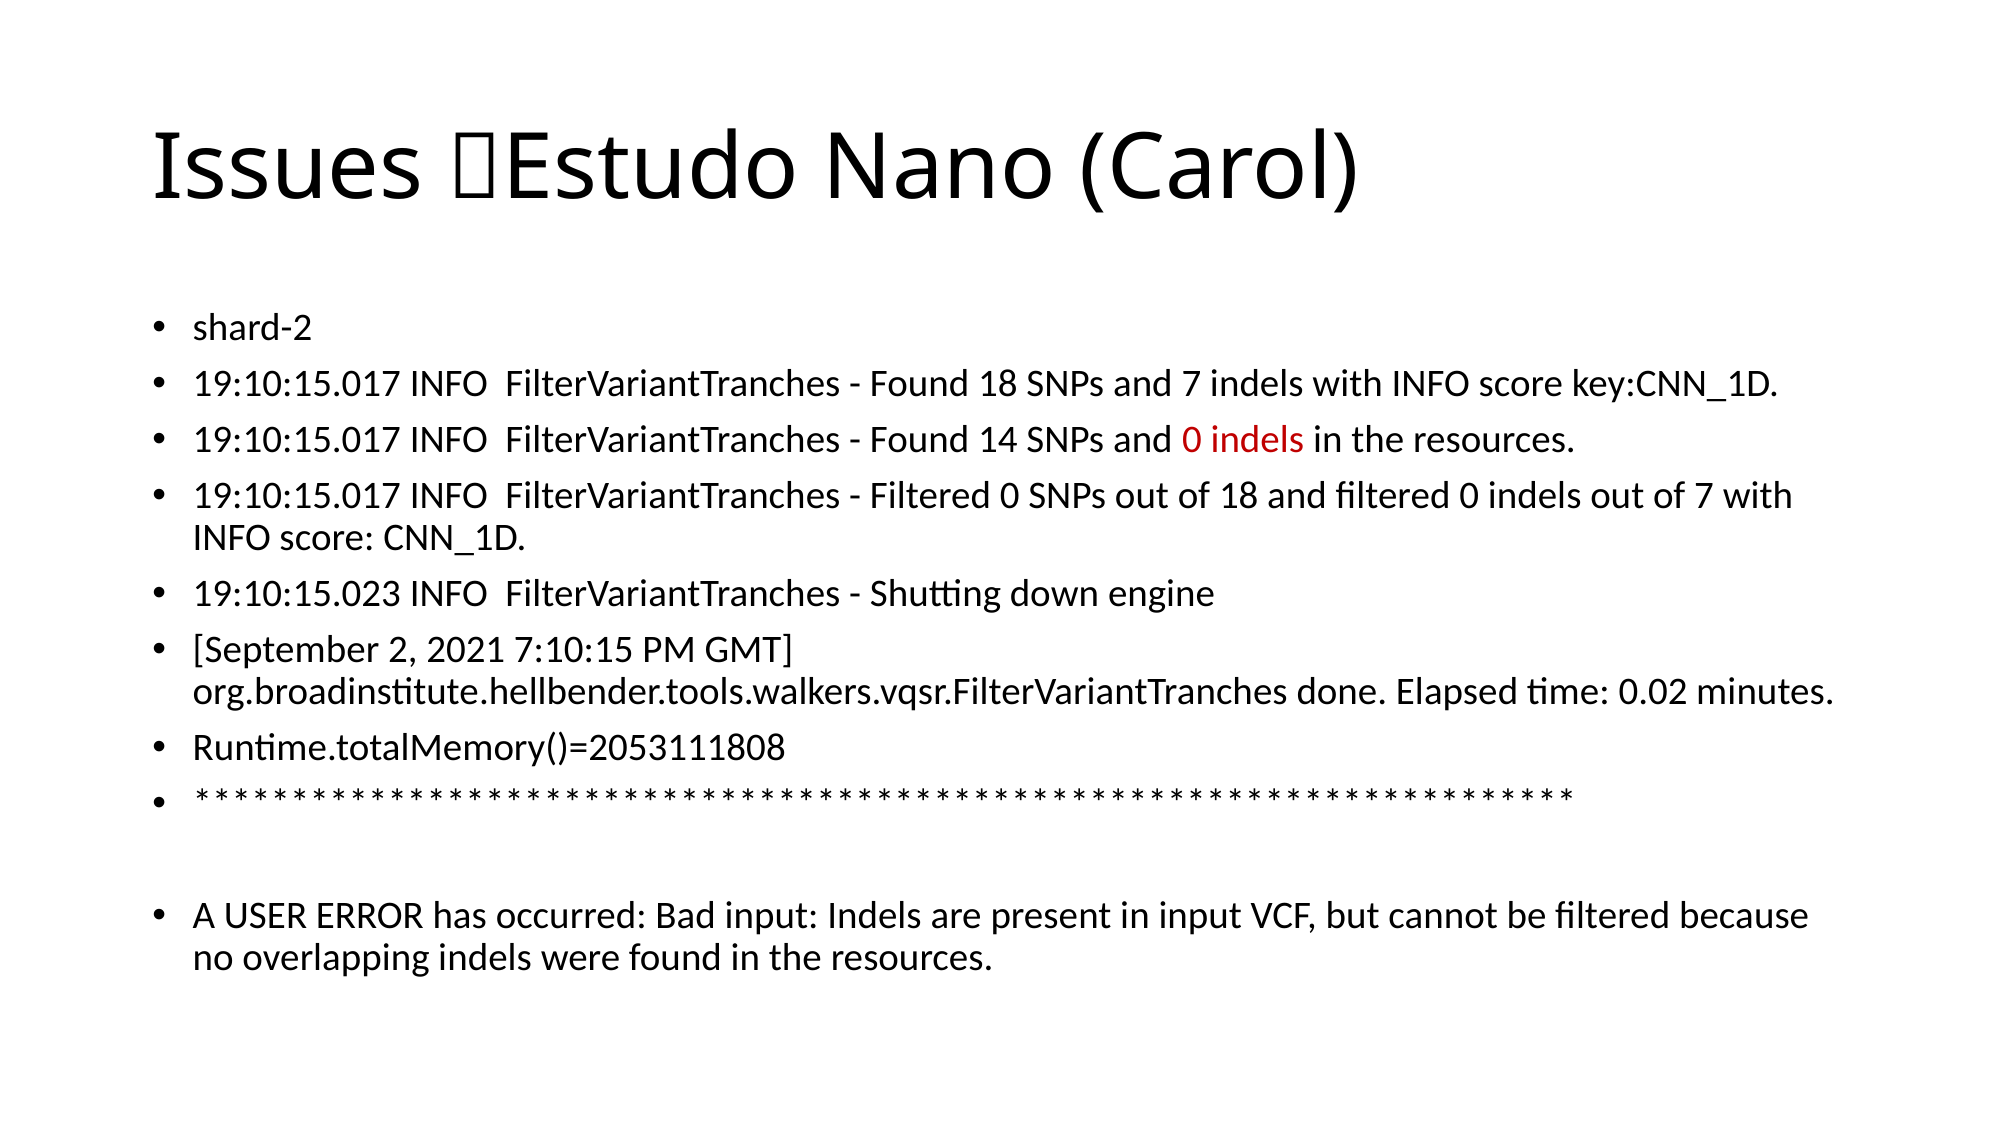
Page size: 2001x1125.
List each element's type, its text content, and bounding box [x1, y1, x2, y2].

list shard-2 19:10:15.017 INFO FilterVariantTranches - Found 18 SNPs and 7 indels with INFO score key:CNN_1D. 19:10:15.017 INFO FilterVariantTranches - Found 14 SNPs and 0 indels in the resources. 19:10:15.017 INFO FilterVariantTranches - Filtered 0 SNPs out of 18 and filtered 0 indels out of 7 with INFO score: CNN_1D. 19:10:15.023 INFO FilterVariantTranches - Shutting down engine [September 2, 2021 7:10:15 PM GMT] org.broadinstitute.hellbender.tools.walkers.vqsr.FilterVariantTranches done. Elapsed time: 0.02 minutes. Runtime.totalMemory()=2053111808 *********************************************************************** A USER ERROR has occurred: Bad input: Indels are present in input VCF, but cannot be filtered because no overlapping indels were found in the resources. [137, 299, 1863, 1014]
title Issues Estudo Nano (Carol) [137, 59, 1863, 278]
